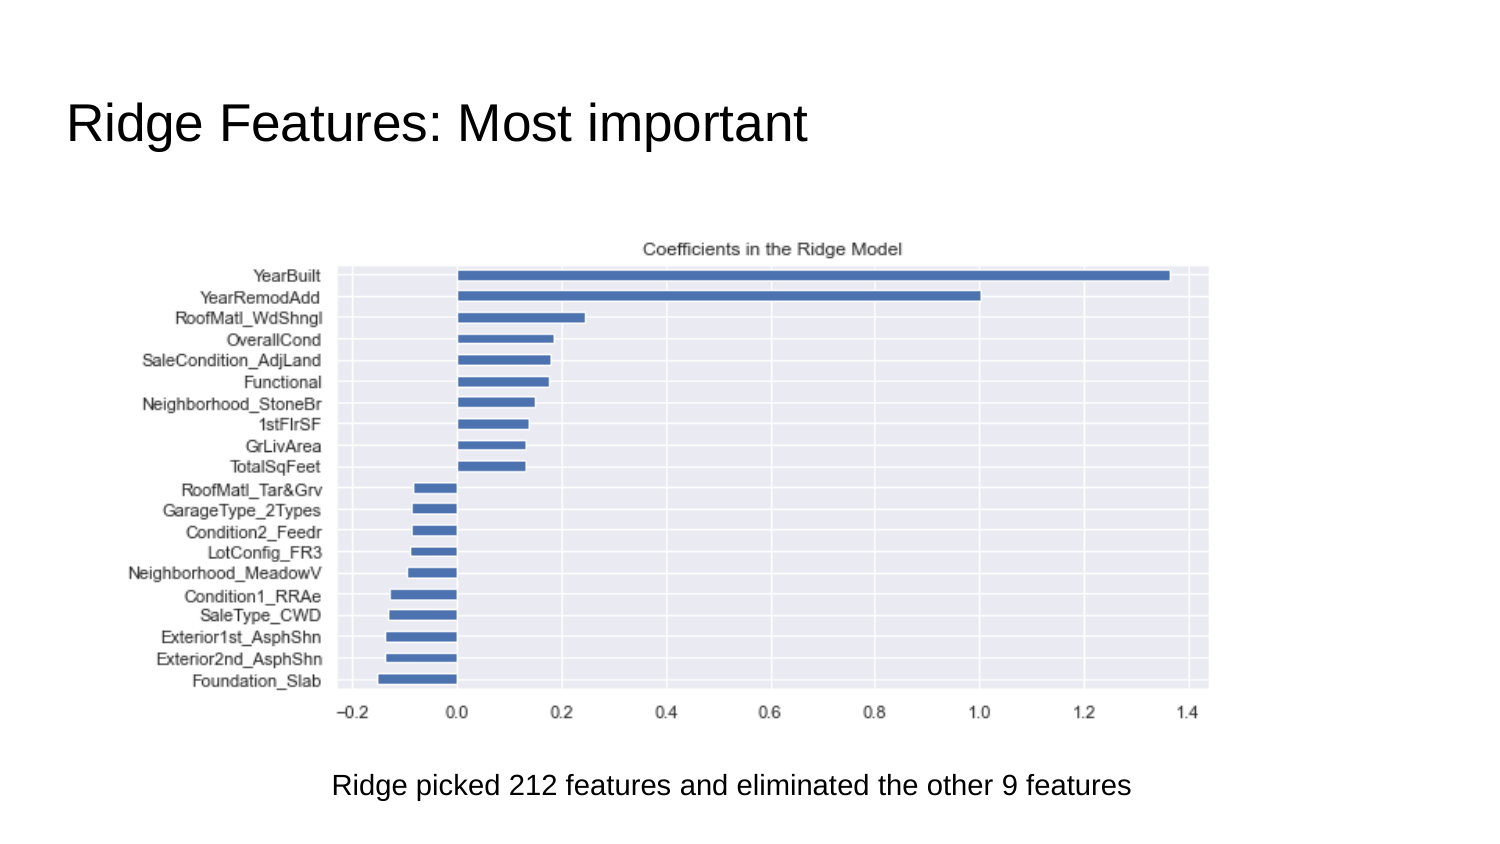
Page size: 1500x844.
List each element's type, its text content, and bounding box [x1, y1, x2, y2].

picture [115, 232, 1220, 732]
text_box Ridge picked 212 features and eliminated the other 9 features [316, 750, 1220, 816]
title Ridge Features: Most important [51, 72, 1449, 167]
